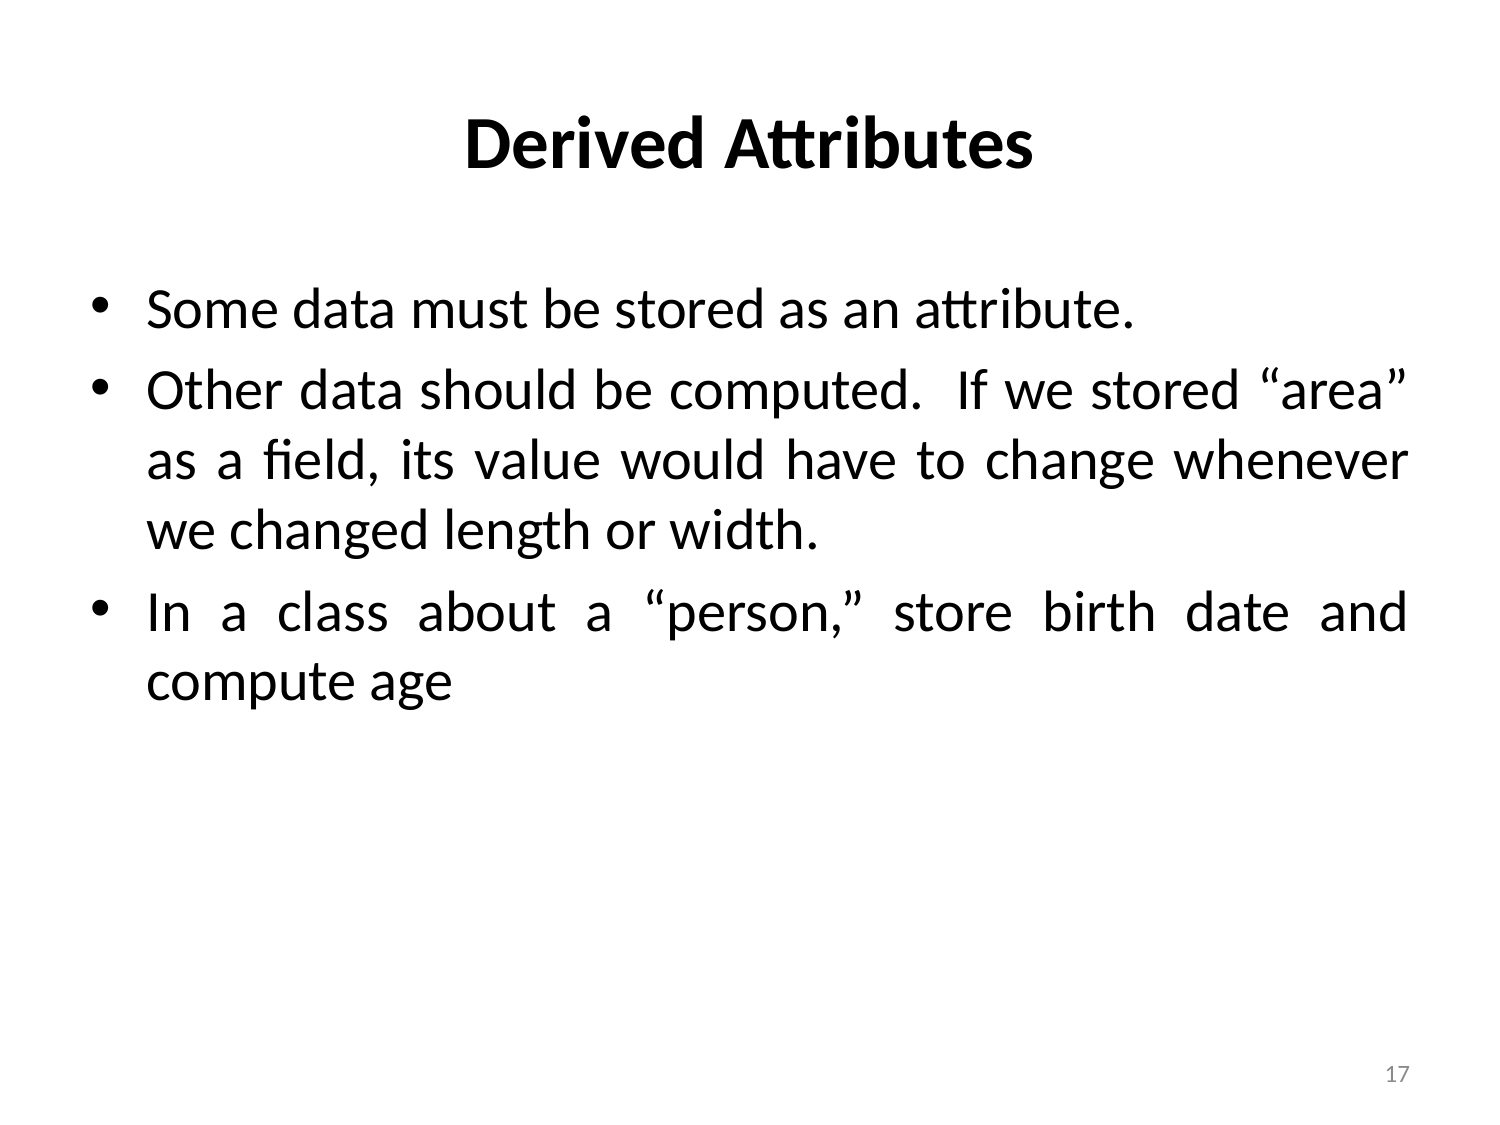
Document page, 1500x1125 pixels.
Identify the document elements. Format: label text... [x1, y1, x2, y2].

title Derived Attributes [75, 45, 1425, 233]
slide_number 17 [1074, 1042, 1425, 1103]
list Some data must be stored as an attribute. Other data should be computed. If we stored “area” as a field, its value would have to change whenever we changed length or width. In a class about a “person,” store birth date and compute age [75, 262, 1425, 1005]
